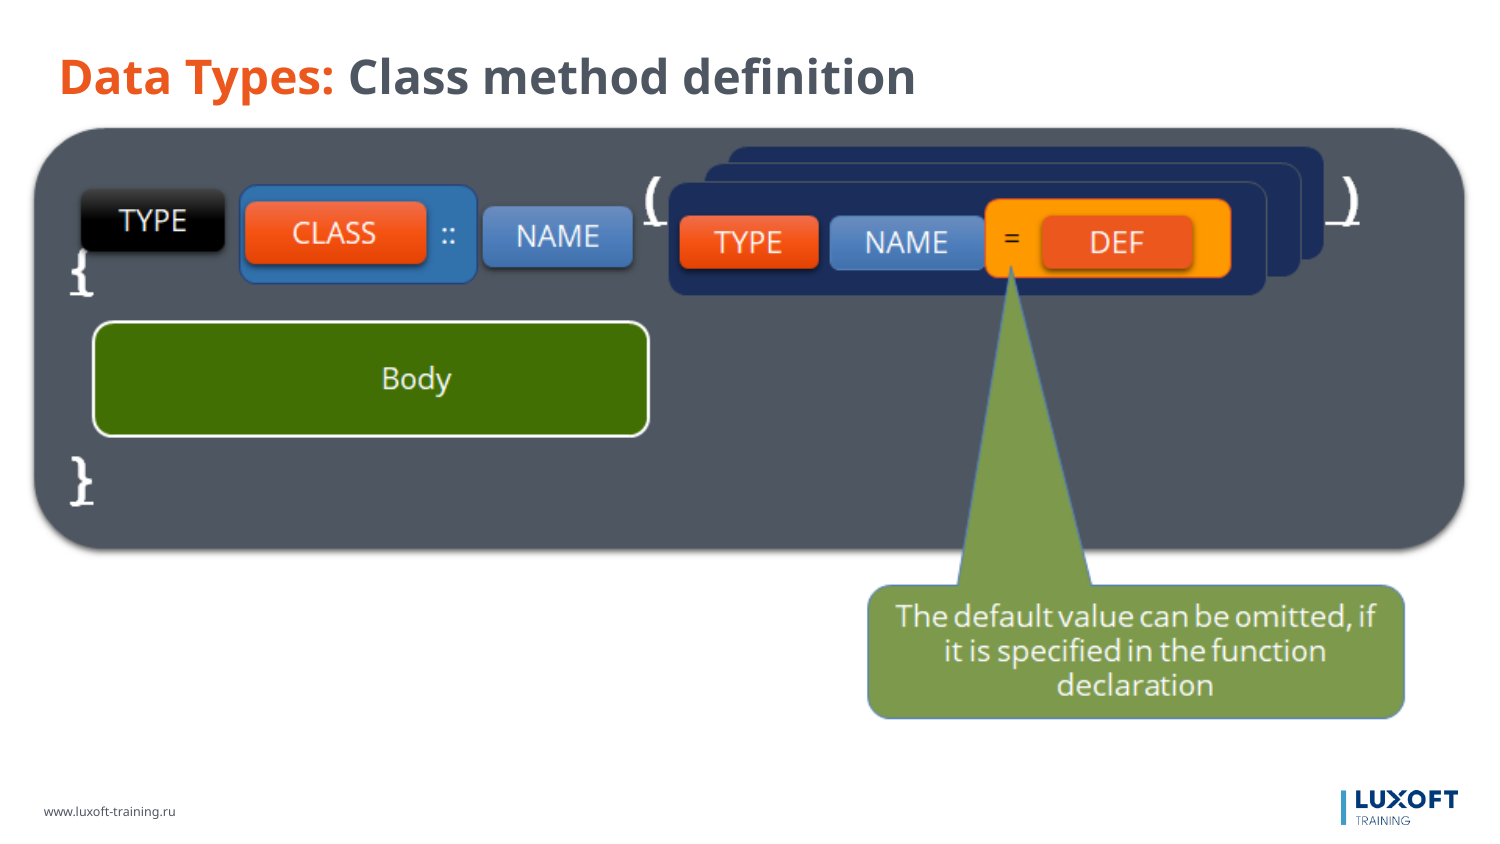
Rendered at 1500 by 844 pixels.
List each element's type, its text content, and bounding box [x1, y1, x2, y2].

text_box Data Types: Class method definition [47, 45, 1457, 107]
picture [1341, 790, 1458, 825]
picture [25, 122, 1474, 721]
